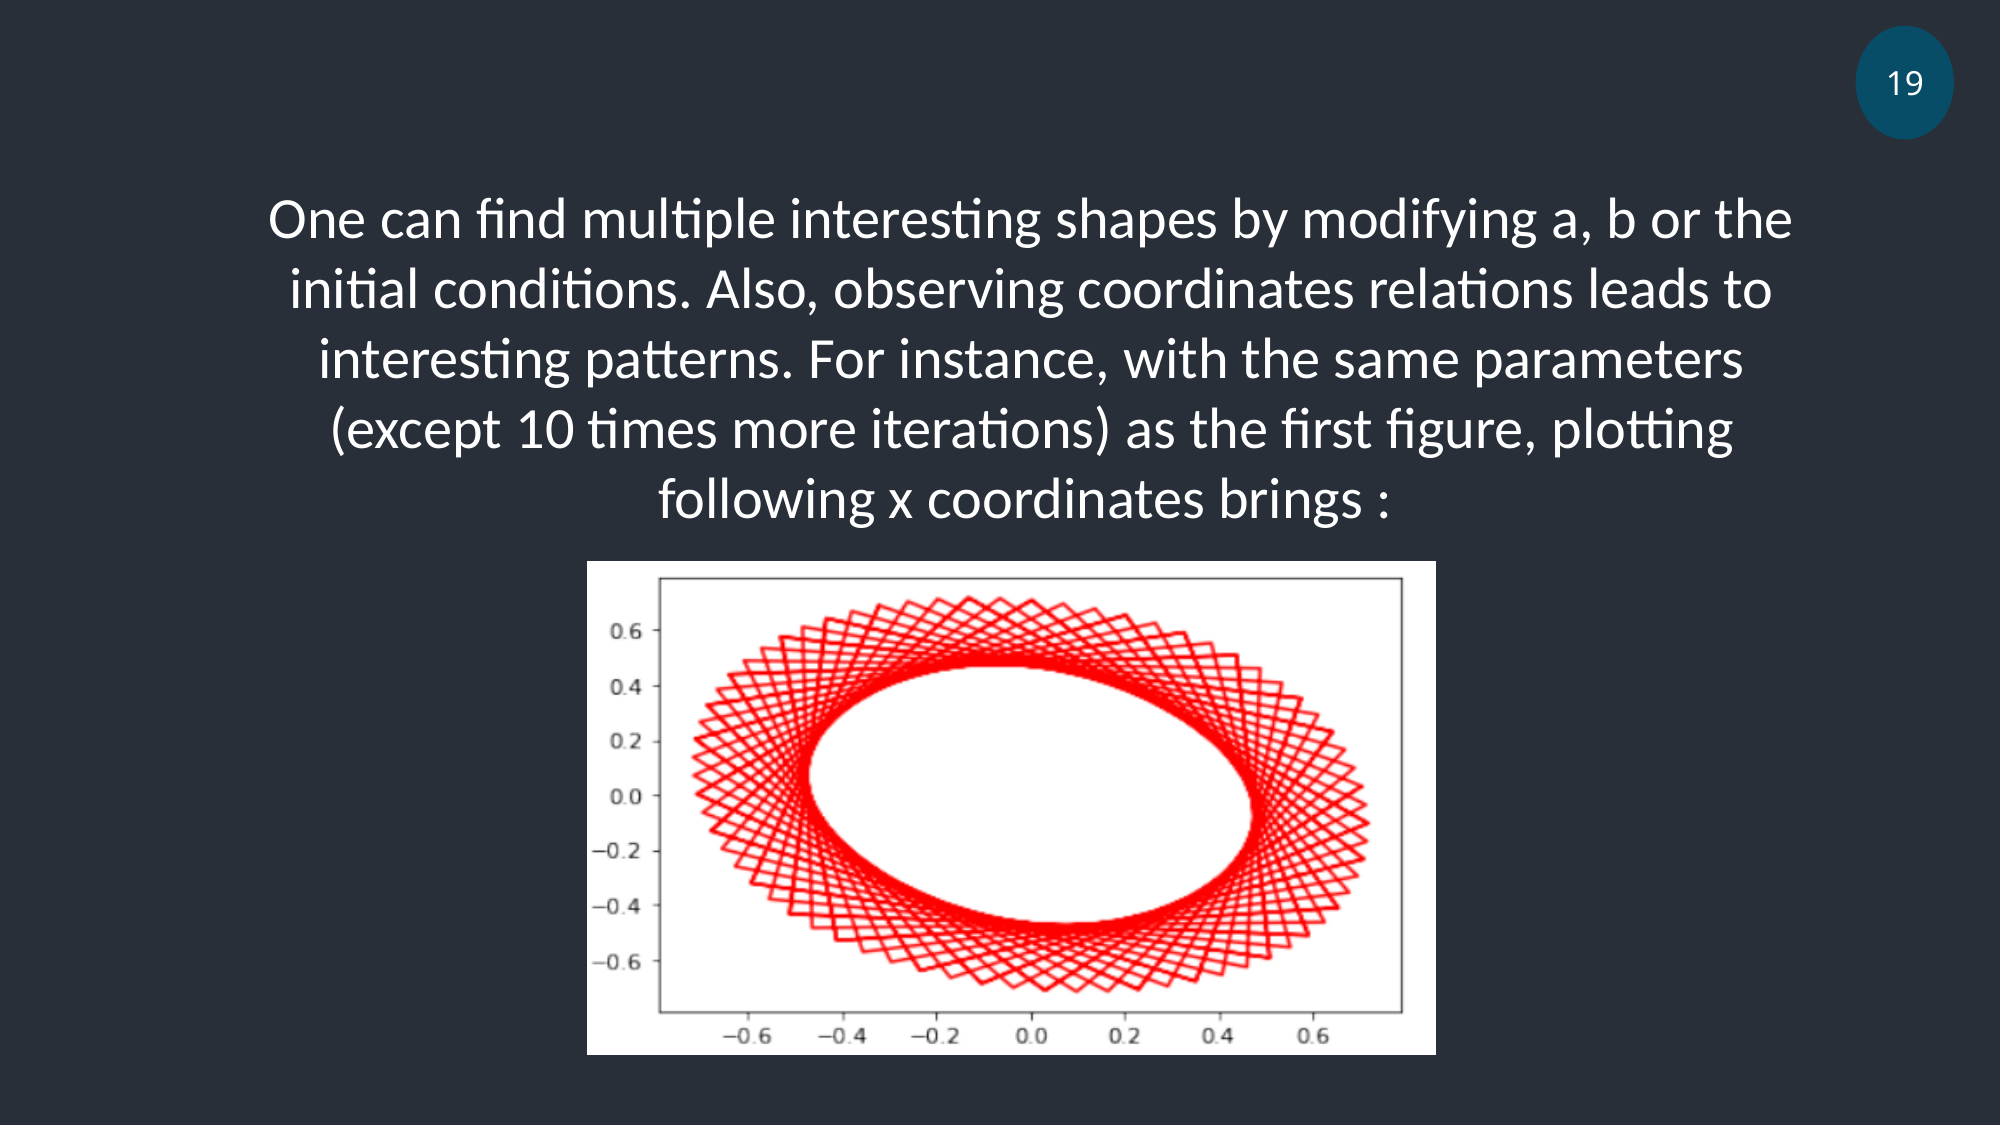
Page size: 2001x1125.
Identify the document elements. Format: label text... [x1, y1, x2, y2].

picture [587, 561, 1436, 1055]
text_box 19 [1854, 24, 1955, 141]
text_box One can find multiple interesting shapes by modifying a, b or the initial conditions. Also, observing coordinates relations leads to interesting patterns. For instance, with the same parameters (except 10 times more iterations) as the first figure, plotting following x coordinates brings : [237, 172, 1826, 608]
